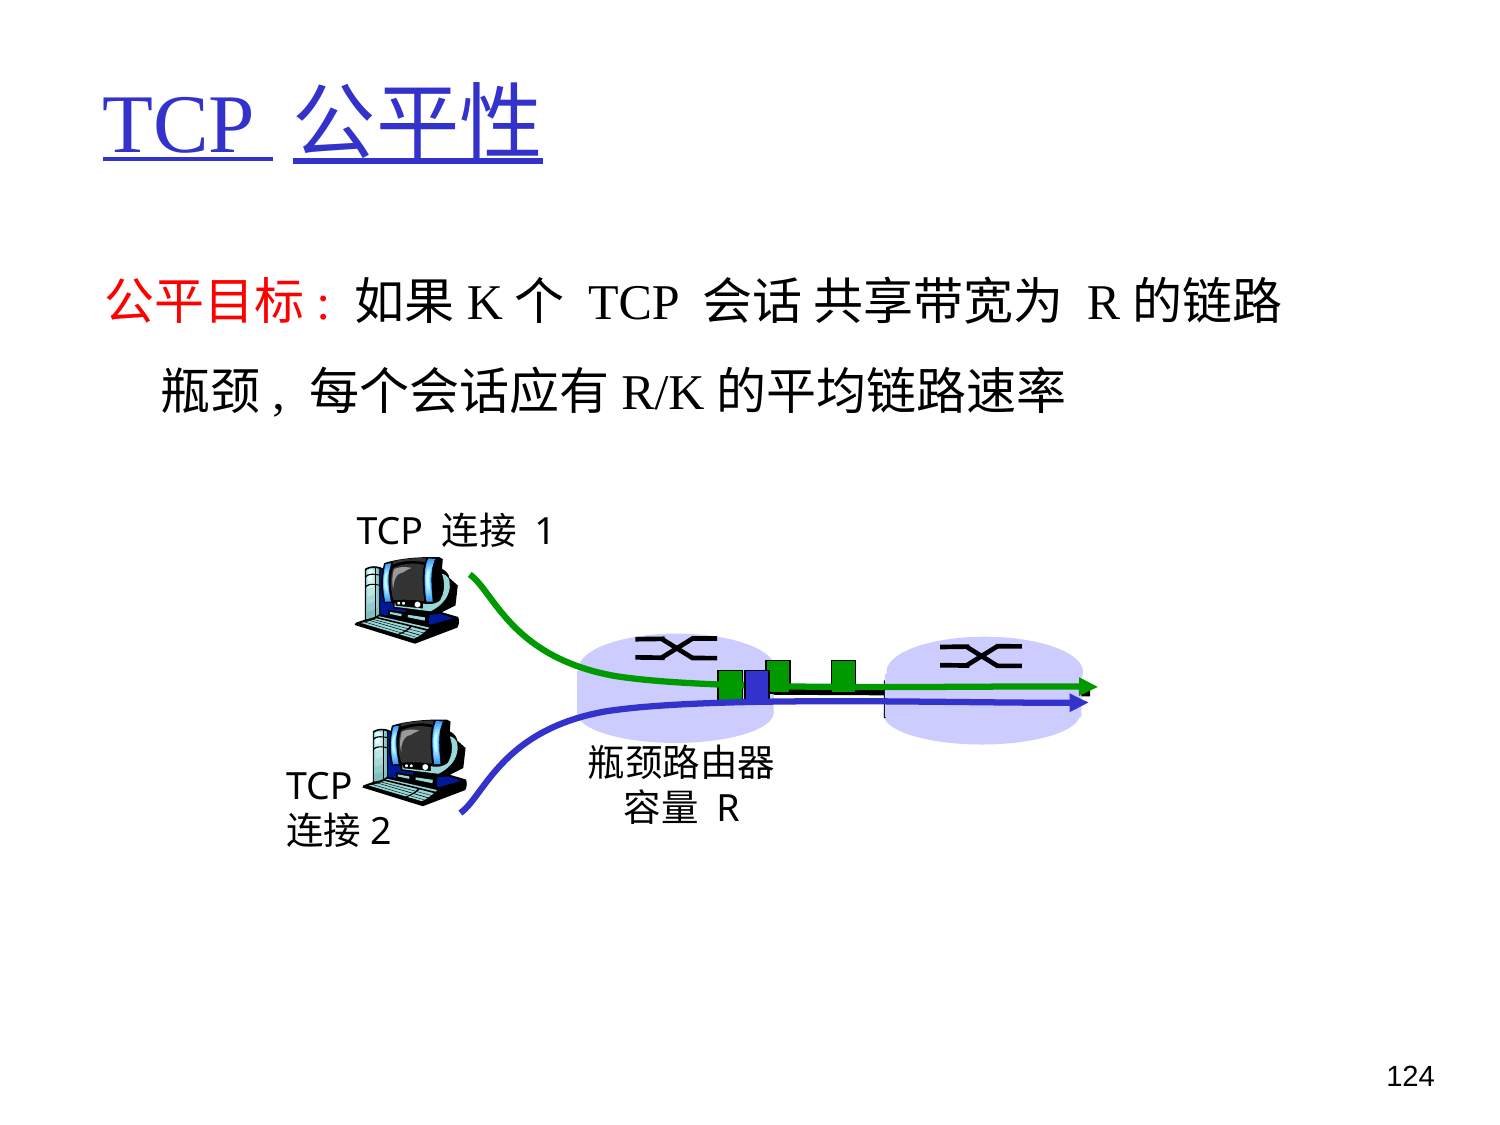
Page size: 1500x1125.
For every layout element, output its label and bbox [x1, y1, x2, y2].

list [89, 231, 1340, 475]
slide_number [1339, 1050, 1450, 1125]
title [87, 24, 1363, 213]
text_box [274, 499, 1099, 861]
